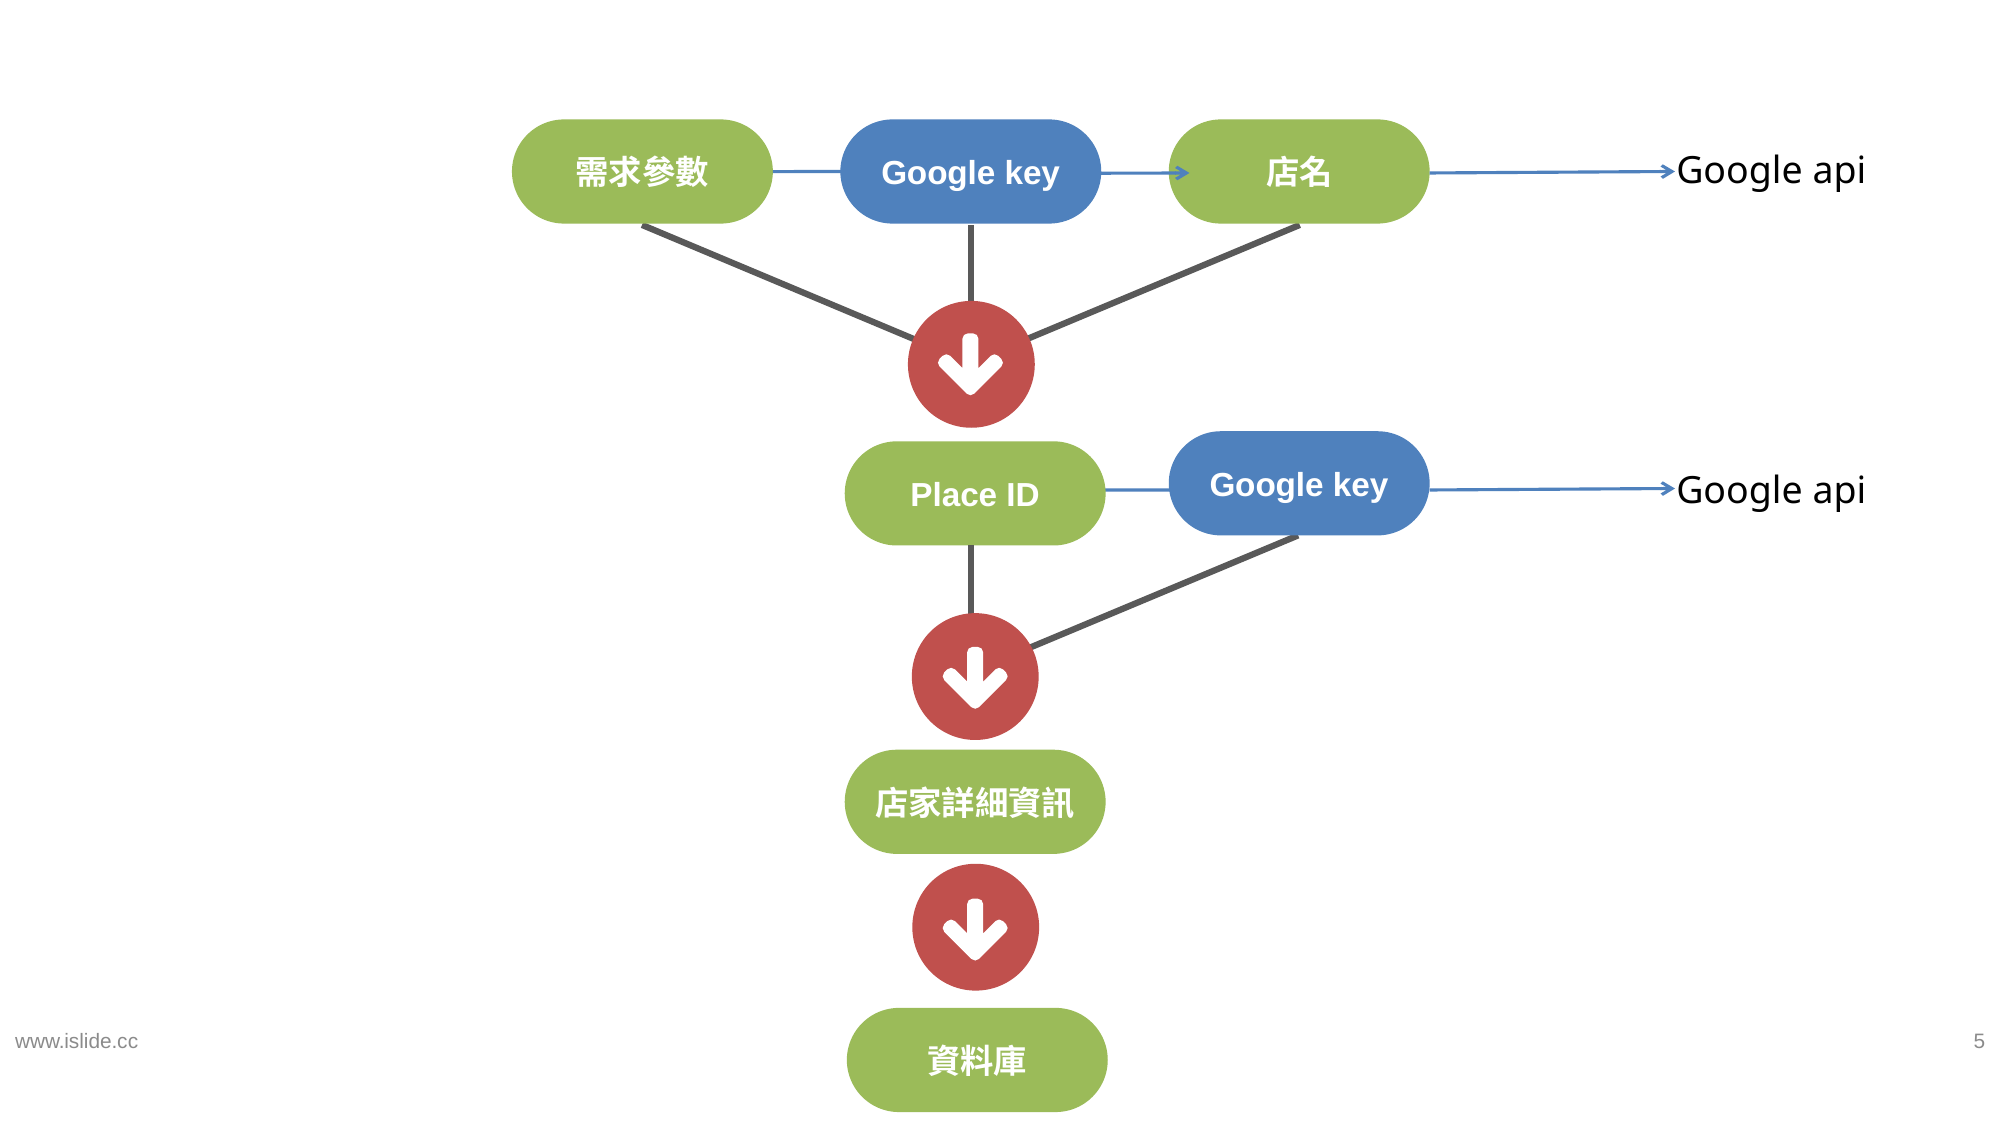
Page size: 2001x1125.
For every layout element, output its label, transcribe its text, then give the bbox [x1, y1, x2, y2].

text_box Google api [1661, 458, 1916, 518]
slide_number 5 [1522, 1023, 2000, 1058]
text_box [772, 171, 1430, 1113]
footer www.islide.cc [0, 1023, 680, 1058]
text_box Google api [1765, 138, 1916, 199]
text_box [173, 4, 1765, 428]
